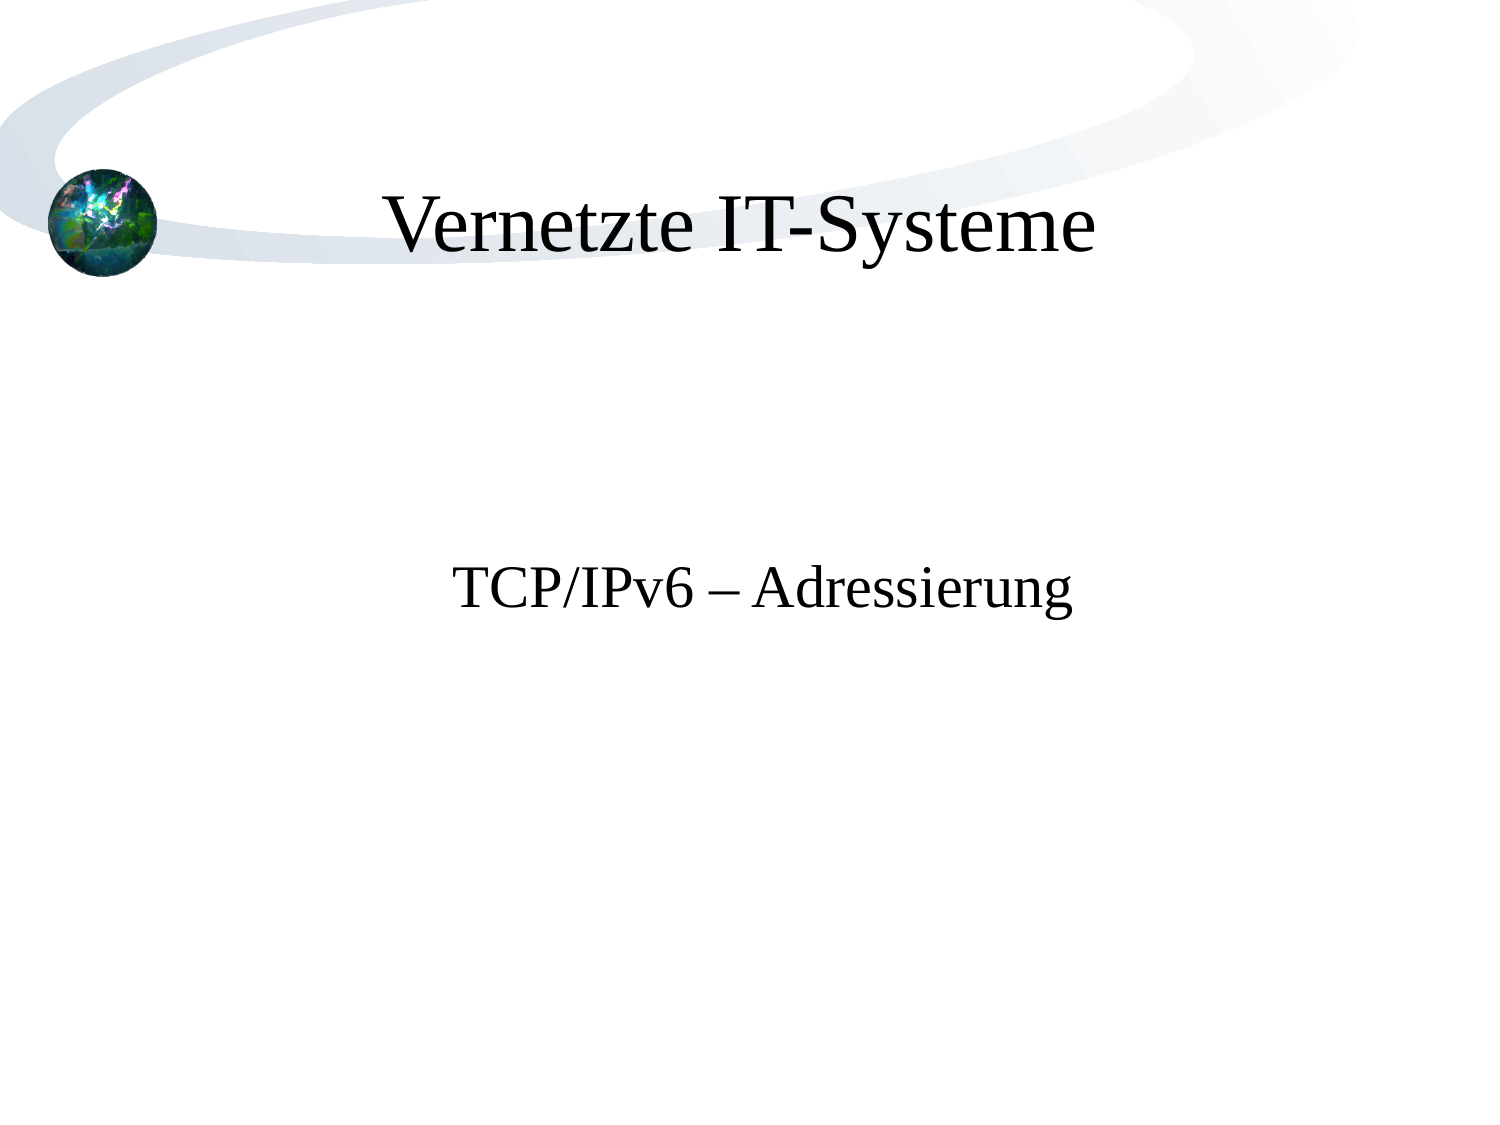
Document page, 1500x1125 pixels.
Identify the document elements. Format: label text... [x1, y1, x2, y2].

subtitle TCP/IPv6 – Adressierung [137, 358, 1390, 788]
title Vernetzte IT-Systeme [186, 128, 1430, 317]
picture [39, 159, 165, 284]
